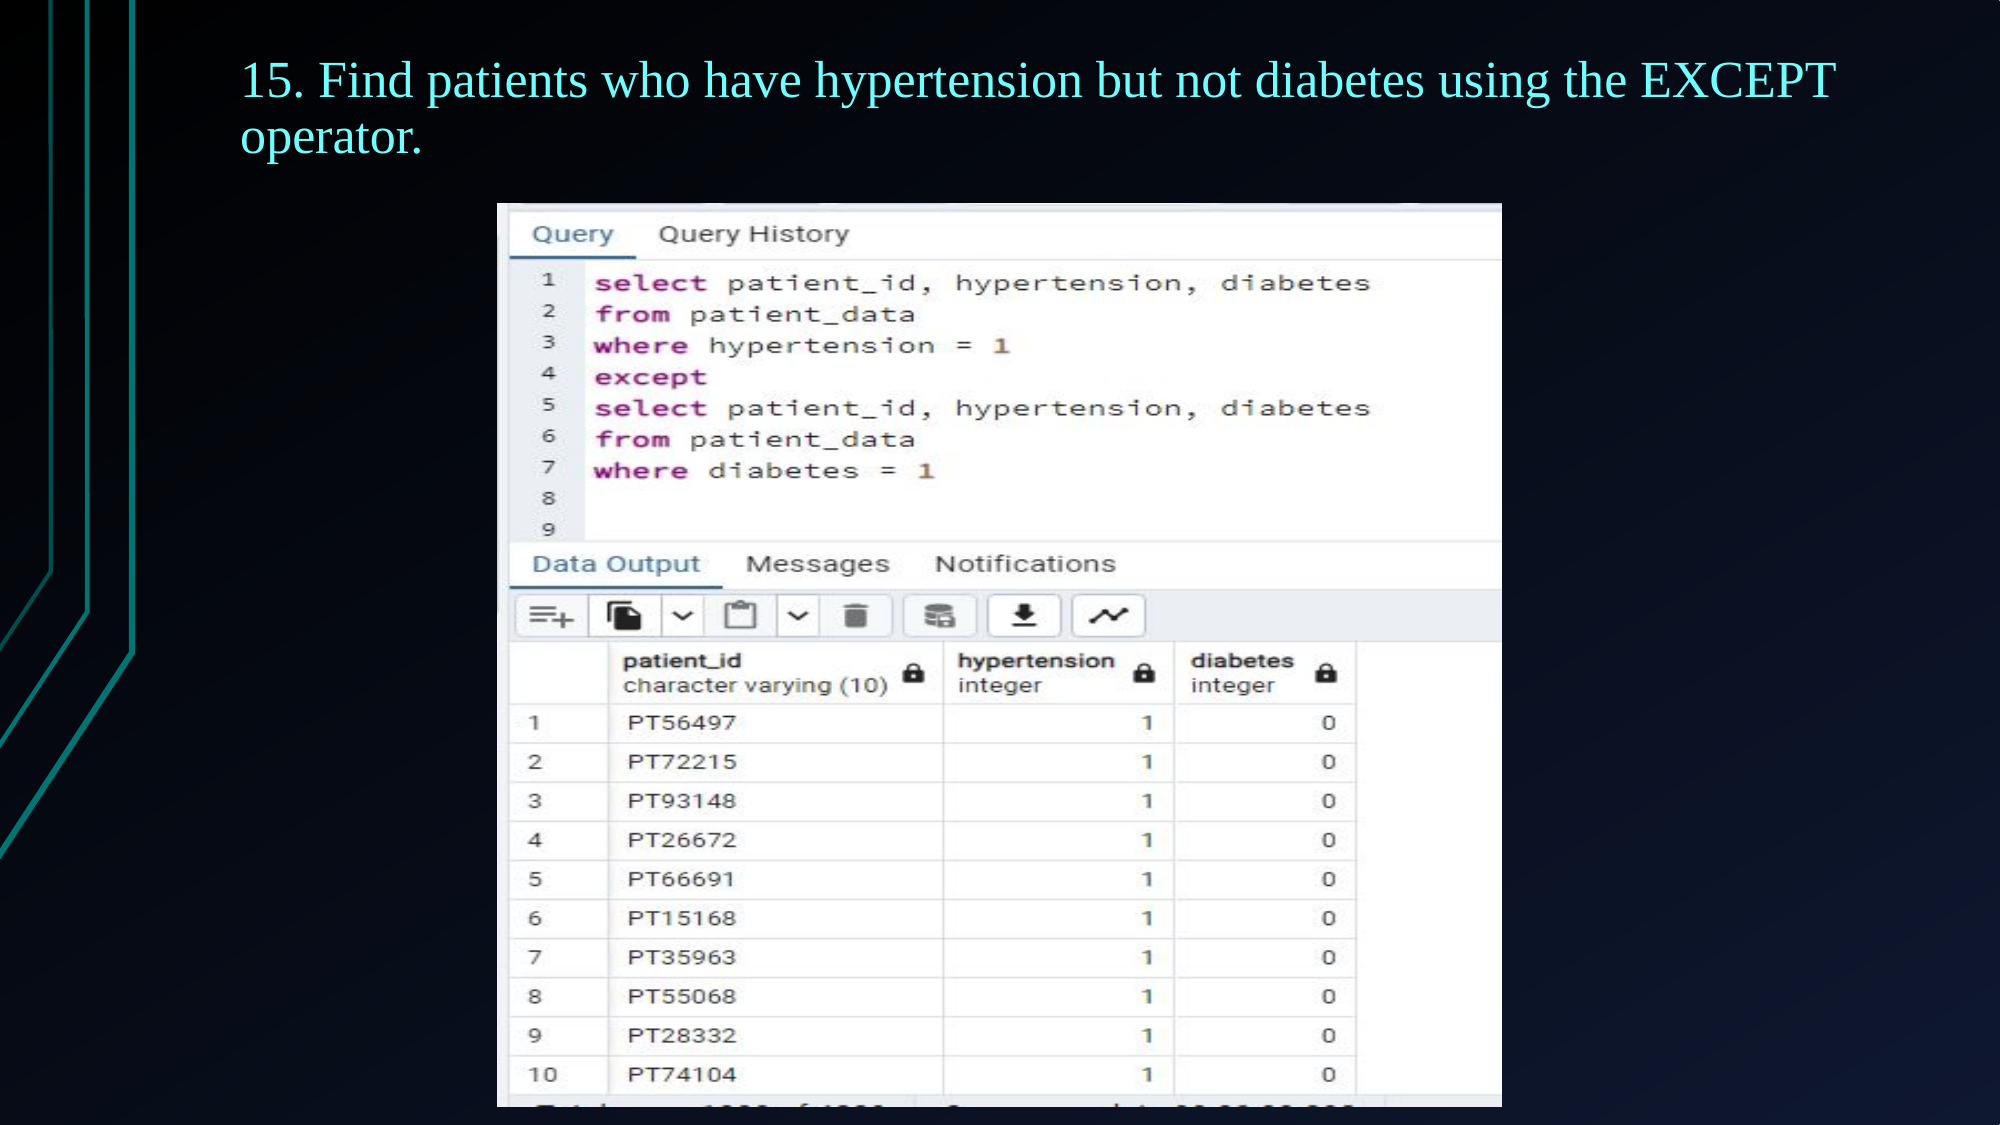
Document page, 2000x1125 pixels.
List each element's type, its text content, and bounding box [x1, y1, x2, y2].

picture [497, 203, 1502, 1107]
title 15. Find patients who have hypertension but not diabetes using the EXCEPT operator. [220, 42, 1871, 183]
